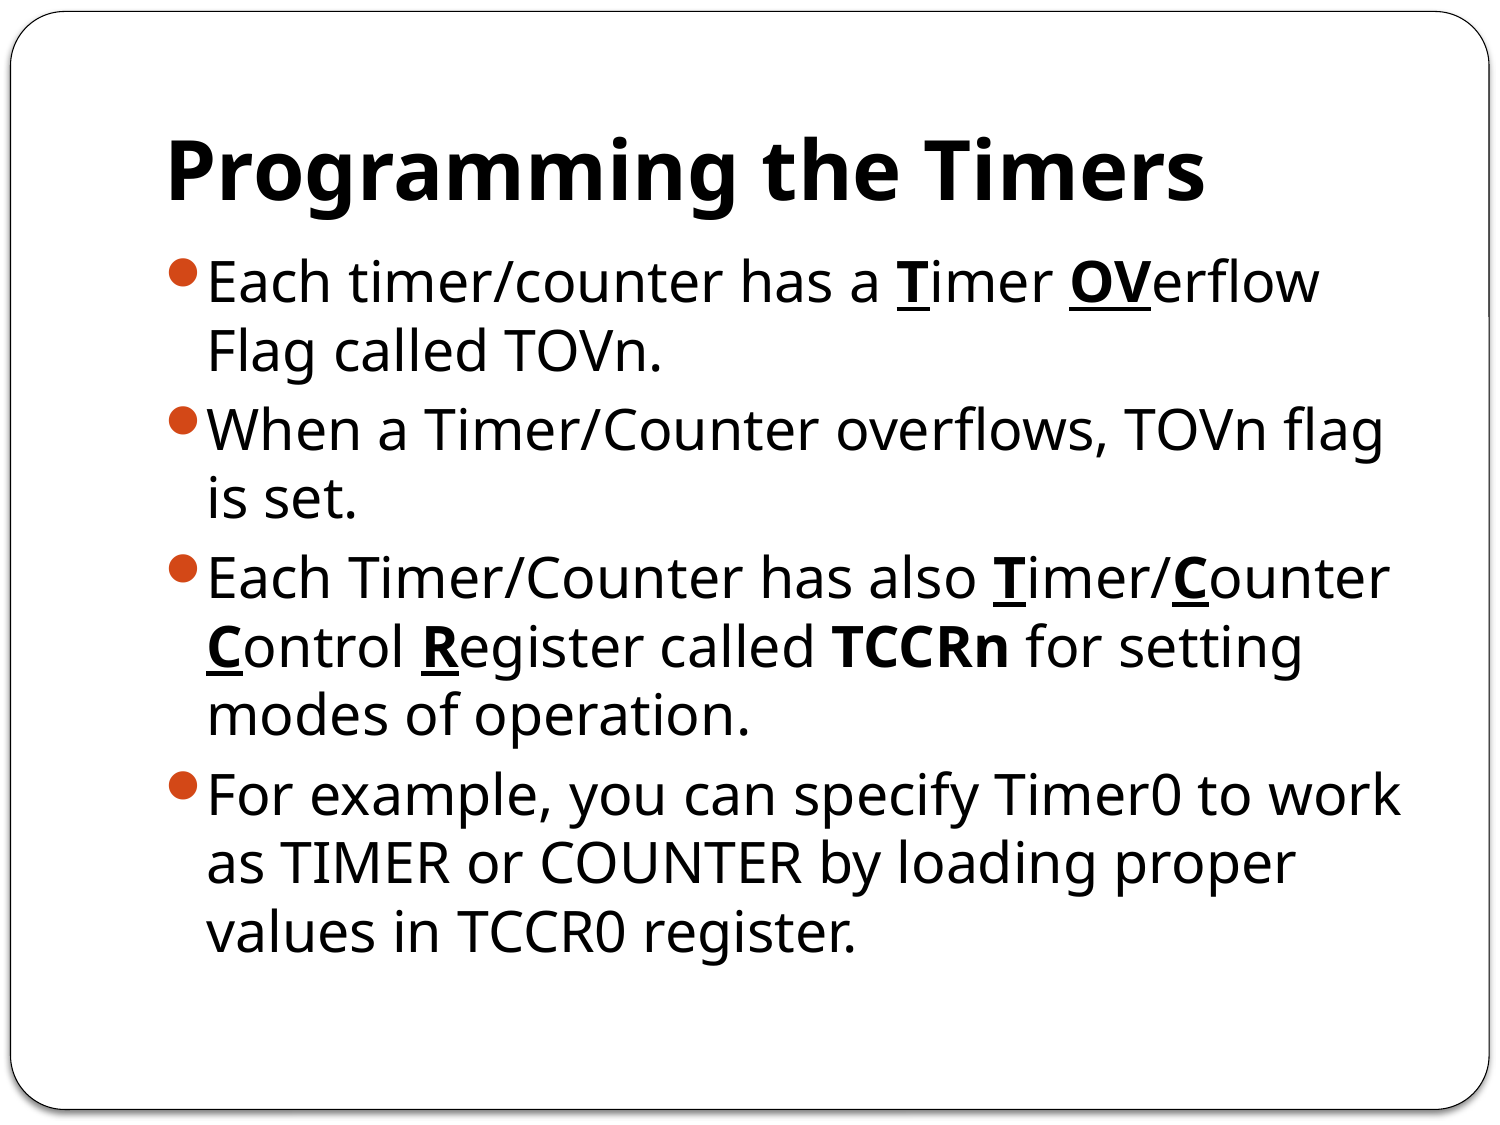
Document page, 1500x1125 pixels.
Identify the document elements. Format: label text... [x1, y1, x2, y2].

title Programming the Timers [150, 45, 1425, 233]
list Each timer/counter has a Timer OVerflow Flag called TOVn. When a Timer/Counter overflows, TOVn flag is set. Each Timer/Counter has also Timer/Counter Control Register called TCCRn for setting modes of operation. For example, you can specify Timer0 to work as TIMER or COUNTER by loading proper values in TCCR0 register. [150, 237, 1425, 988]
